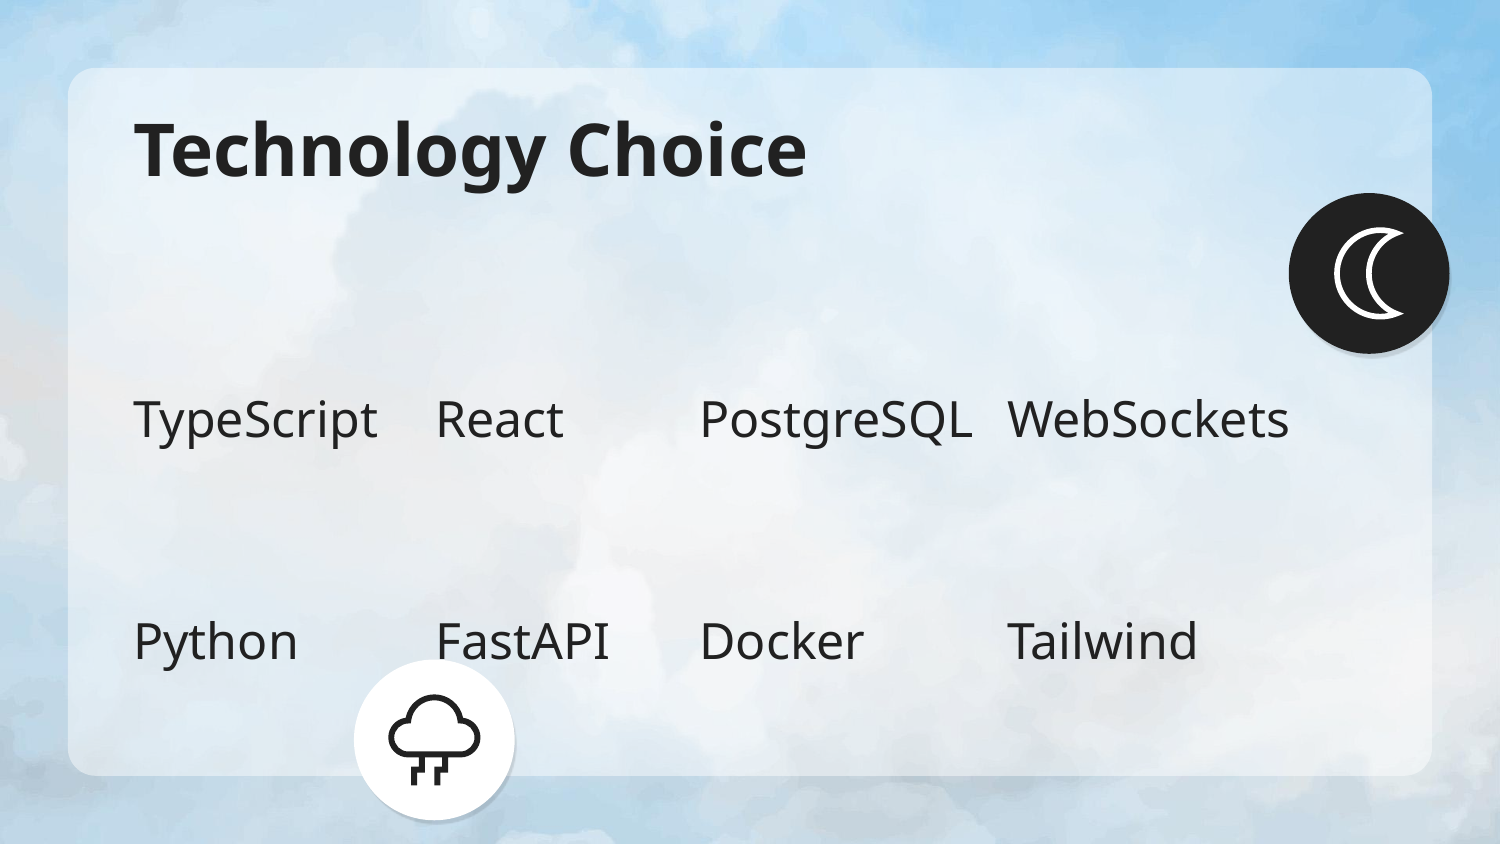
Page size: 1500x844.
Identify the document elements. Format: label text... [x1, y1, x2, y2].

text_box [1288, 192, 1450, 355]
subtitle PostgreSQL [684, 372, 992, 437]
subtitle TypeScript [118, 372, 420, 437]
picture [0, 0, 1500, 844]
subtitle WebSockets [992, 372, 1371, 437]
subtitle Tailwind [992, 594, 1371, 660]
title Technology Choice [118, 88, 1382, 183]
subtitle Docker [684, 594, 992, 660]
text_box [353, 659, 515, 821]
subtitle Python [118, 594, 420, 660]
subtitle FastAPI [420, 594, 684, 660]
subtitle React [420, 372, 684, 437]
